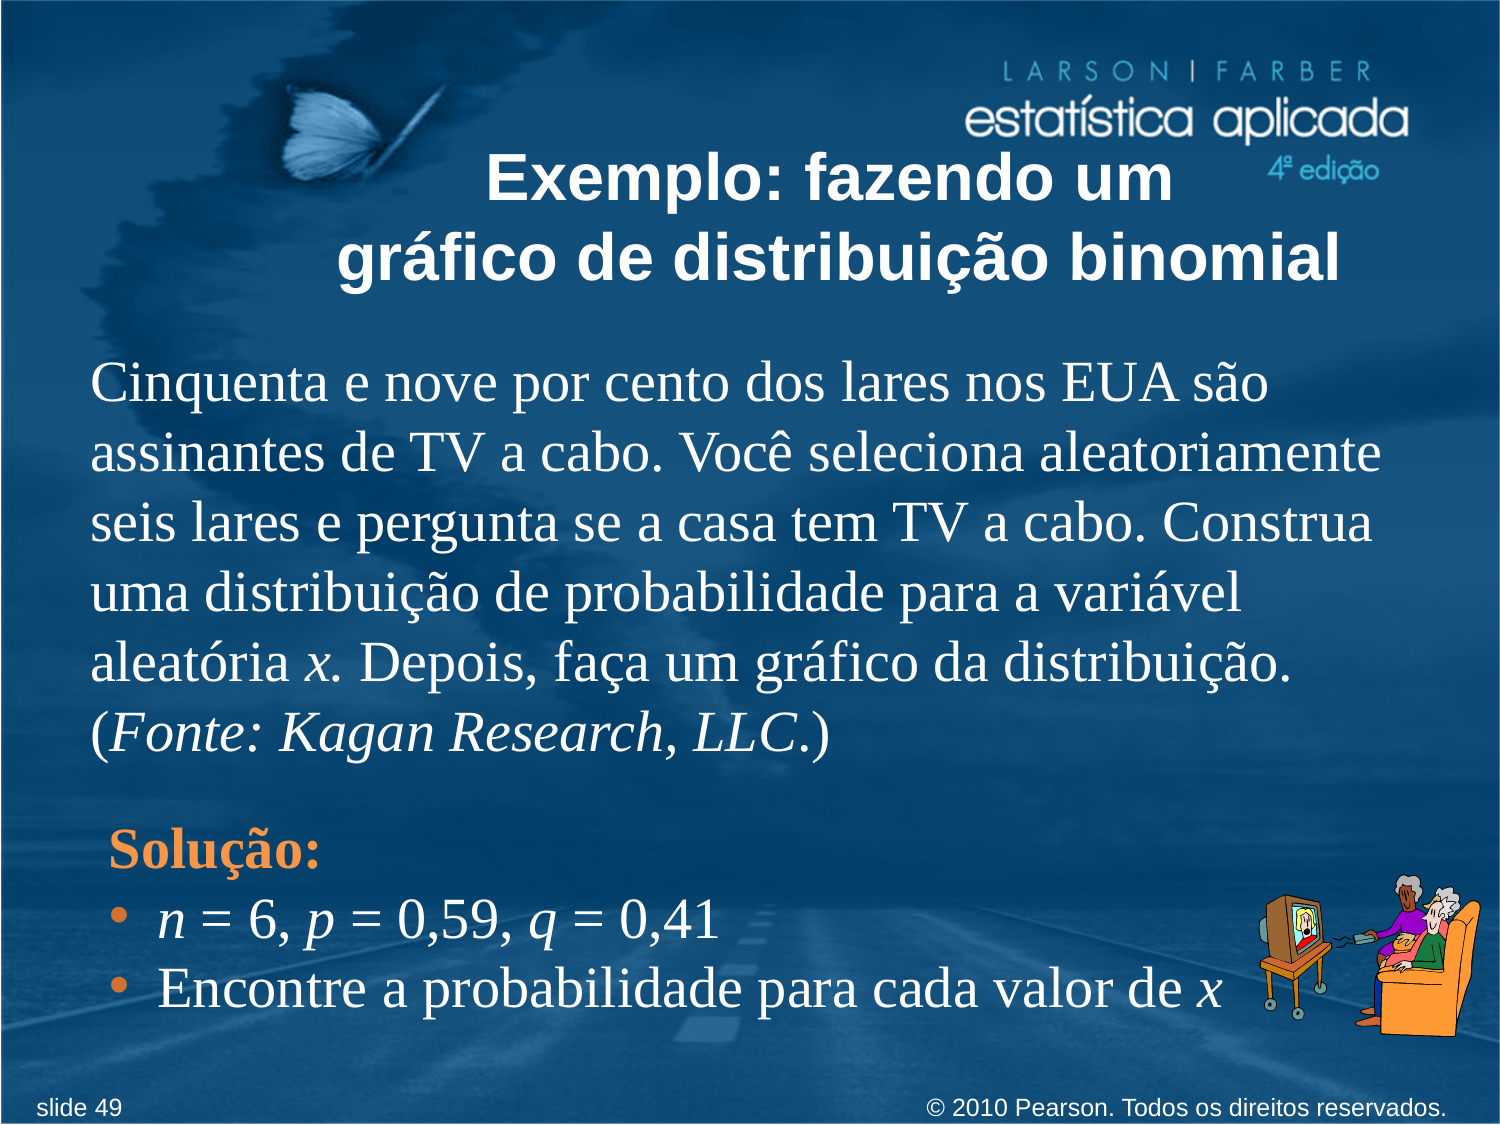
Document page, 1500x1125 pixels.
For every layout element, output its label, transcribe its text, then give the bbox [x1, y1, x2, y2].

list Cinquenta e nove por cento dos lares nos EUA são assinantes de TV a cabo. Você seleciona aleatoriamente seis lares e pergunta se a casa tem TV a cabo. Construa uma distribuição de probabilidade para a variável aleatória x. Depois, faça um gráfico da distribuição. (Fonte: Kagan Research, LLC.) [75, 335, 1425, 722]
picture [0, 0, 1500, 1125]
text_box Solução: n = 6, p = 0,59, q = 0,41 Encontre a probabilidade para cada valor de x [94, 802, 1368, 1027]
title Exemplo: fazendo um gráfico de distribuição binomial [164, 120, 1500, 308]
